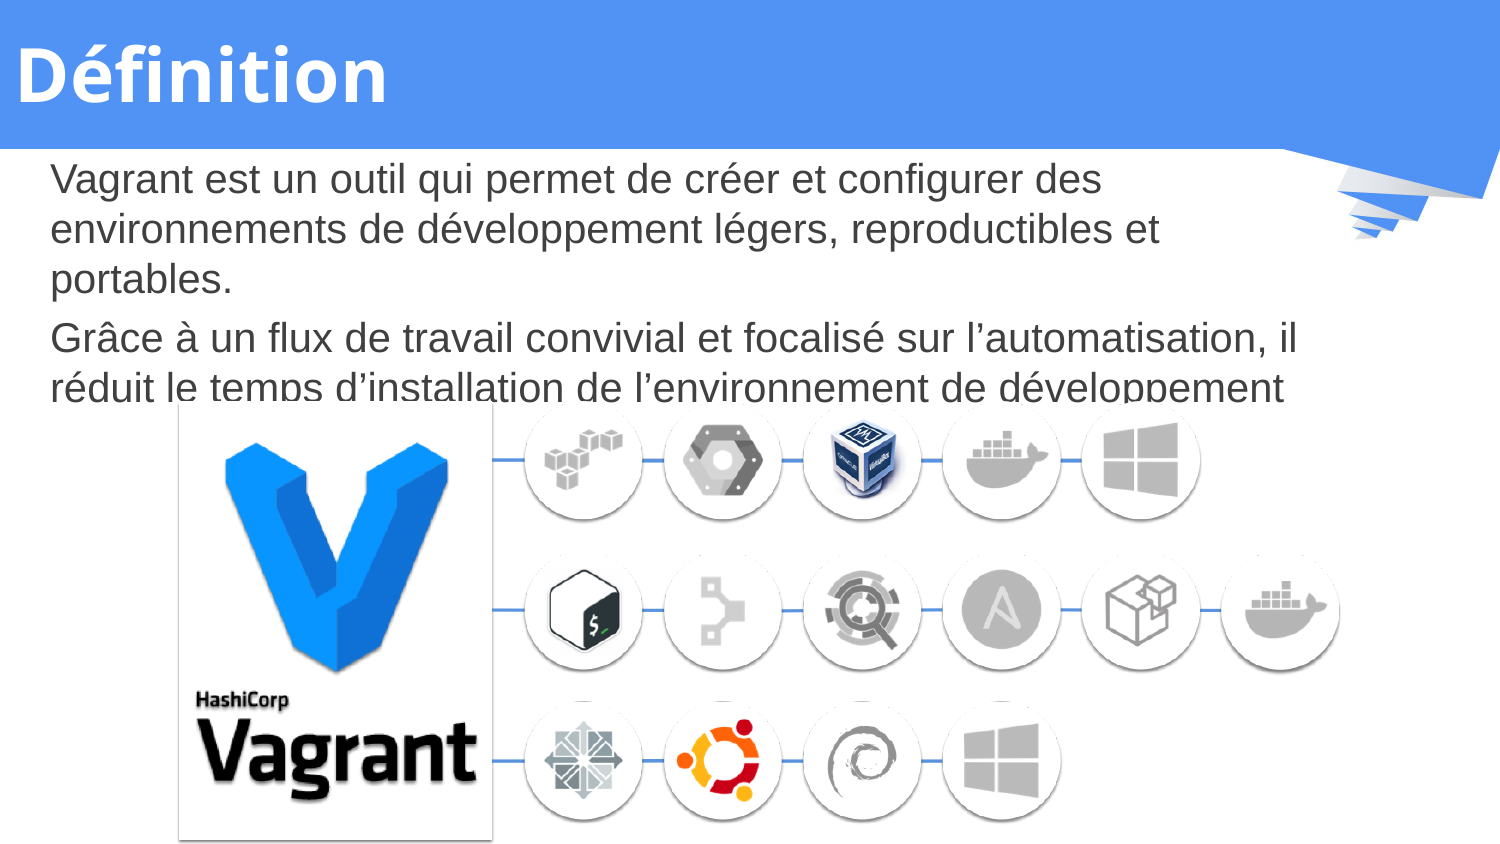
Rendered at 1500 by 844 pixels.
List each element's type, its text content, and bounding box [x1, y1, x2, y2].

picture [0, 146, 1500, 844]
list Vagrant ​est un outil qui permet de créer et configurer des environnements de développement légers, reproductibles et portables. Grâce à un flux de travail convivial et focalisé sur l’automatisation, il réduit le temps d’installation de l’environnement de développement [35, 164, 1360, 457]
title Définition [0, 0, 1500, 146]
